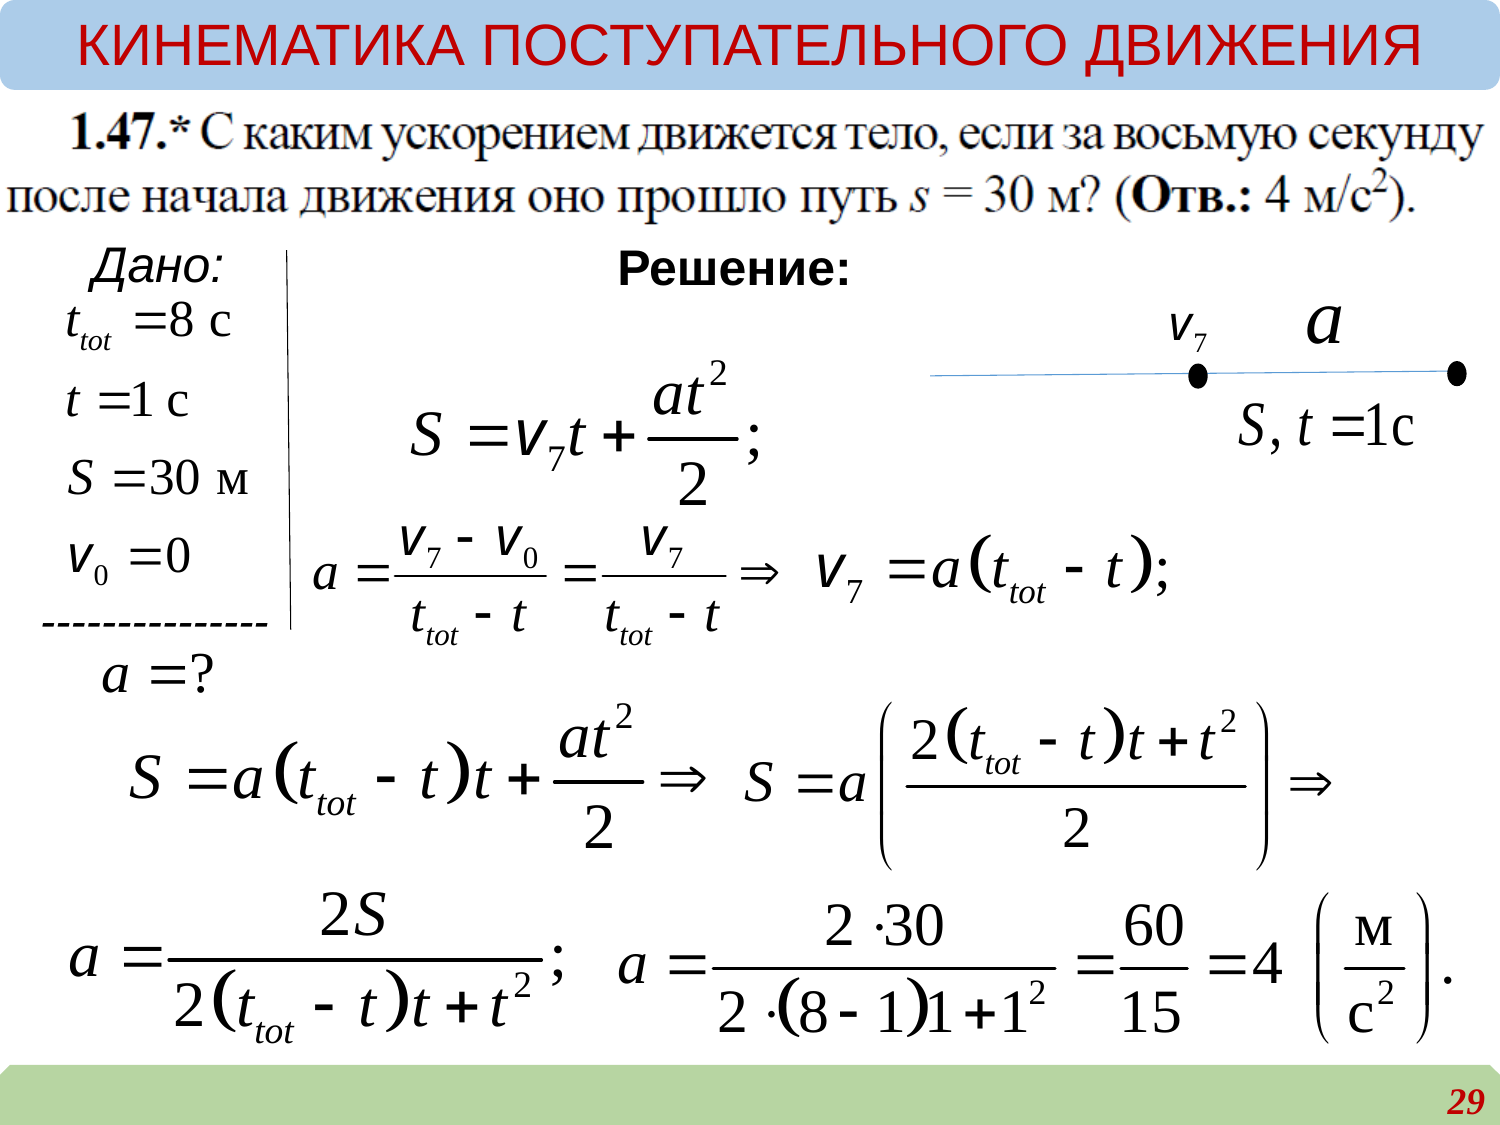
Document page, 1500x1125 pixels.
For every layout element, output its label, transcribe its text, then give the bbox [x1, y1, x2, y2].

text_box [118, 684, 735, 864]
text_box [25, 224, 292, 707]
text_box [399, 341, 773, 504]
text_box КИНЕМАТИКА ПОСТУПАТЕЛЬНОГО ДВИЖЕНИЯ [0, 0, 1500, 85]
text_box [303, 504, 800, 657]
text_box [805, 522, 1179, 624]
text_box Решение: [519, 227, 950, 303]
picture [0, 94, 1500, 225]
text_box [608, 880, 1464, 1067]
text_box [58, 873, 578, 1063]
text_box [734, 688, 1359, 880]
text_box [929, 272, 1466, 472]
slide_number 29 [1162, 1069, 1500, 1125]
text_box [0, 1064, 1494, 1125]
text_box [3, 85, 1496, 90]
